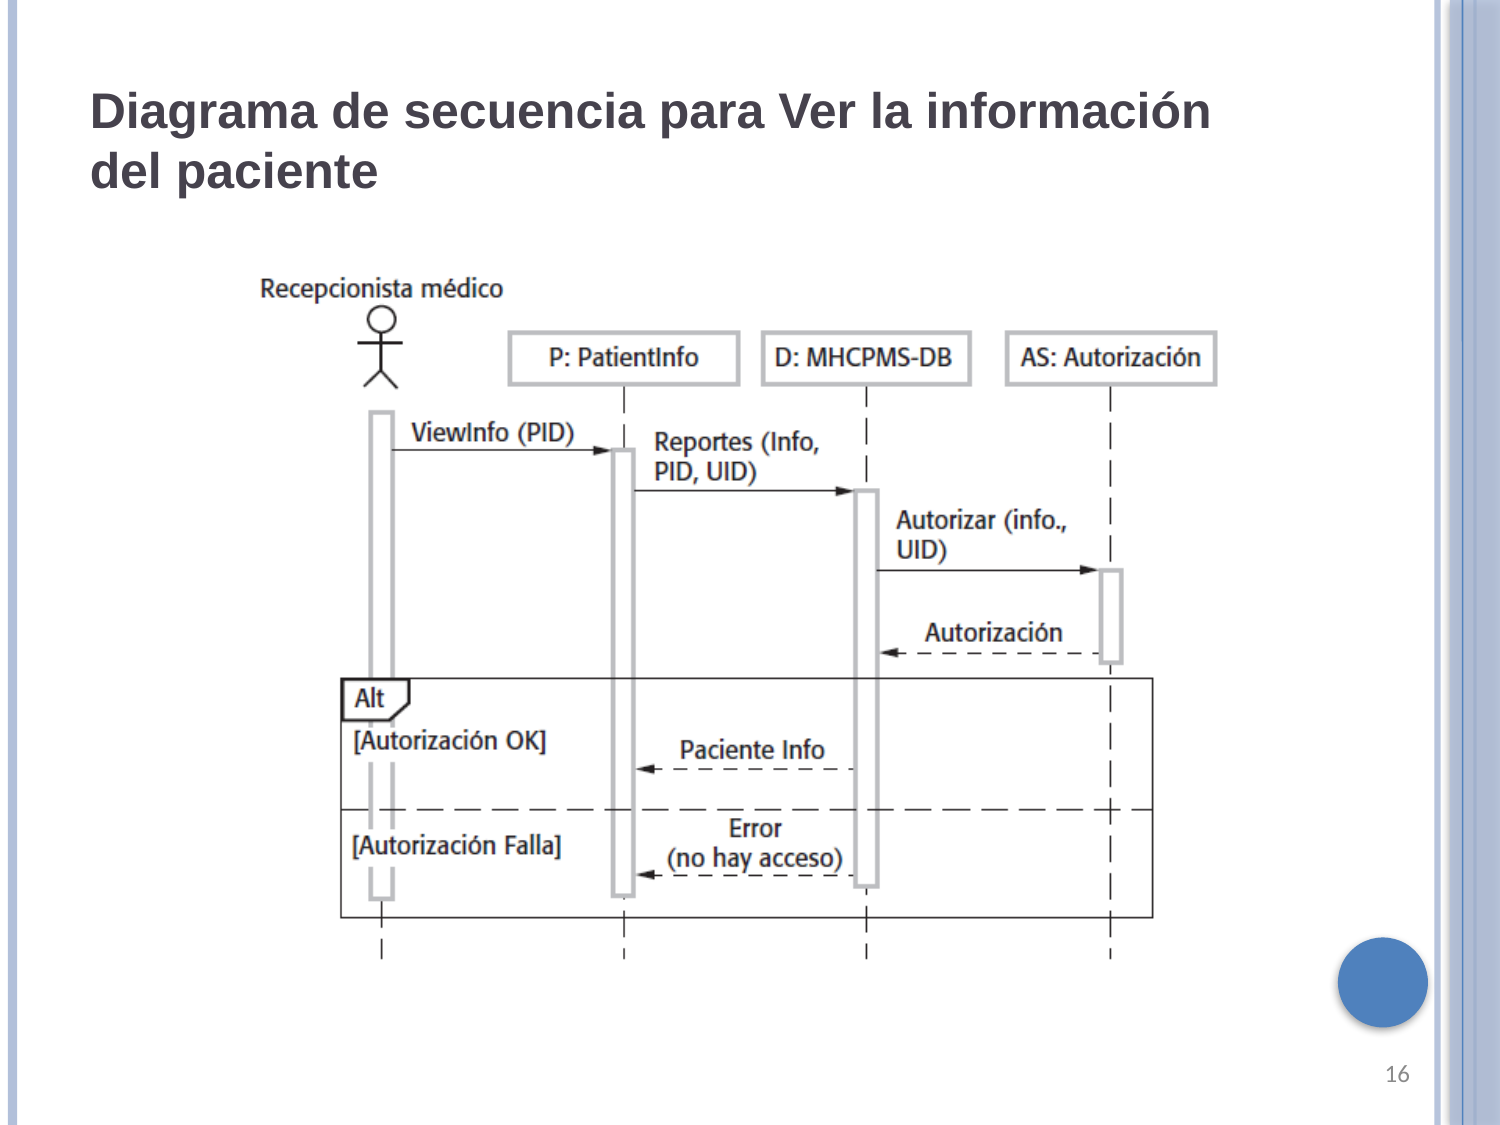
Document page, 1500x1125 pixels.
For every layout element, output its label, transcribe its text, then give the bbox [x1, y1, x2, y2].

text_box Diagrama de secuencia para Ver la información del paciente [74, 45, 1272, 233]
picture [206, 242, 1296, 1048]
text_box 16 [1074, 1042, 1425, 1103]
